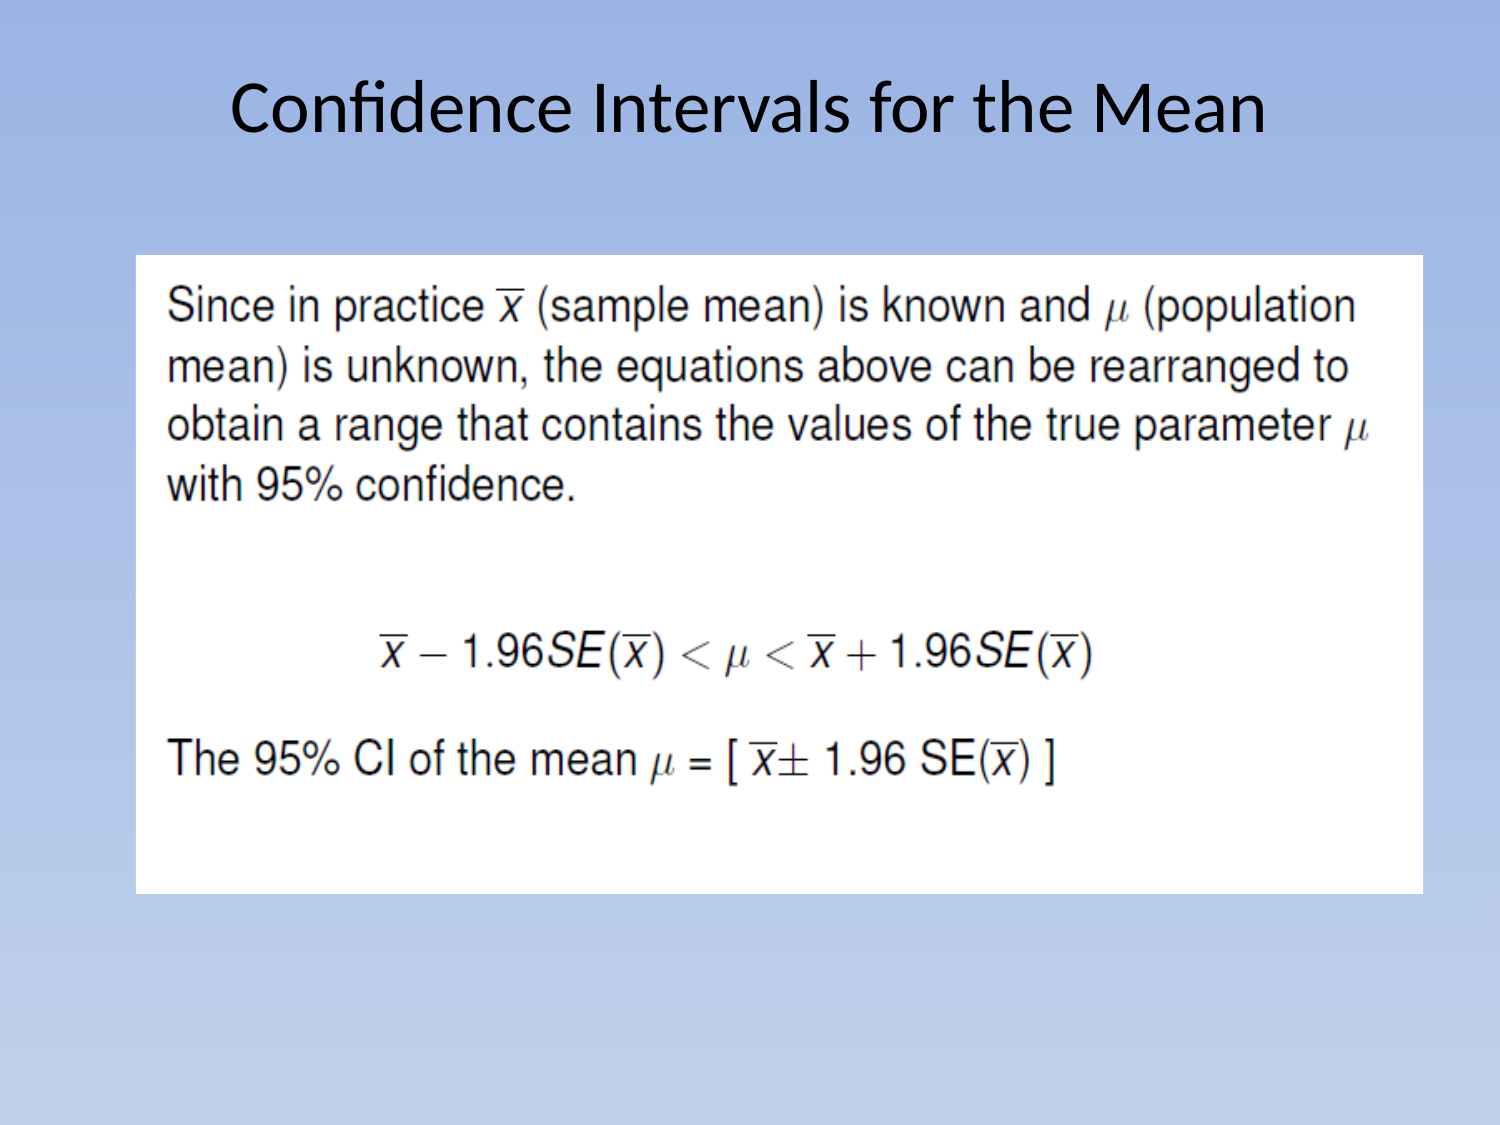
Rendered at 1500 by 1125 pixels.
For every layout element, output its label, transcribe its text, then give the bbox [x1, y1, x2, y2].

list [135, 255, 1424, 894]
title Confidence Intervals for the Mean [75, 45, 1425, 161]
